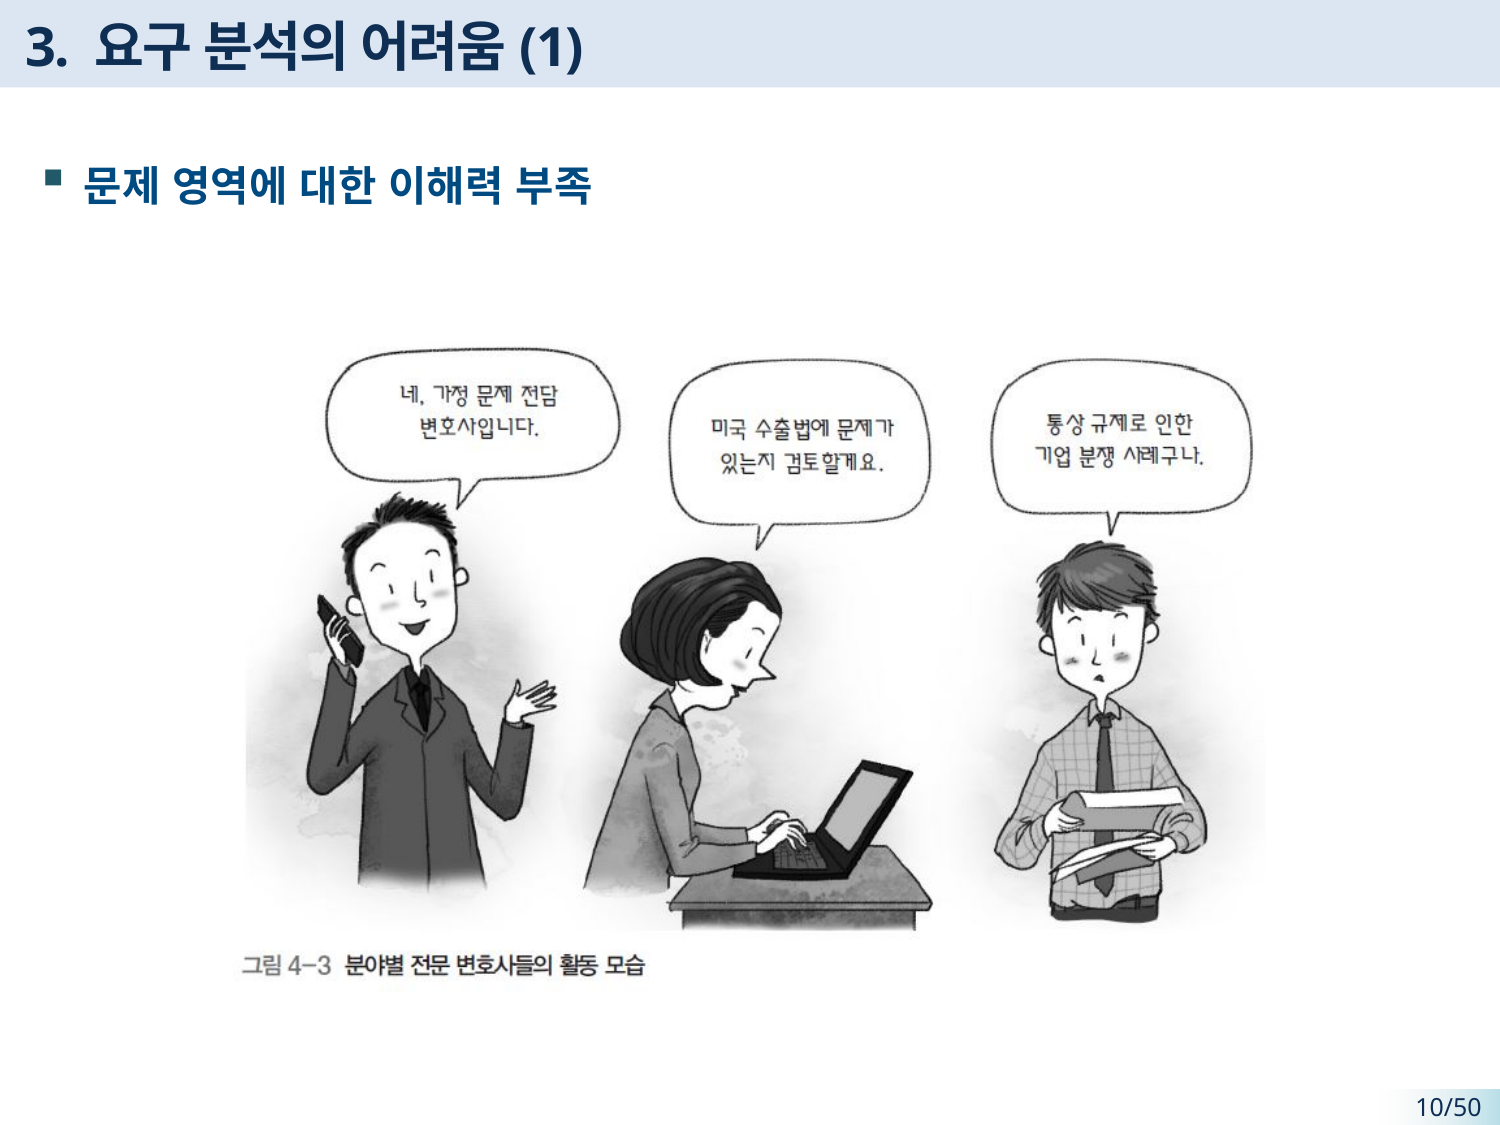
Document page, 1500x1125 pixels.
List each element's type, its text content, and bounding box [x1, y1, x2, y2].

picture [232, 325, 1266, 993]
list 문제 영역에 대한 이해력 부족 [10, 126, 1481, 1057]
title 3. 요구 분석의 어려움(1) [10, 5, 1288, 84]
